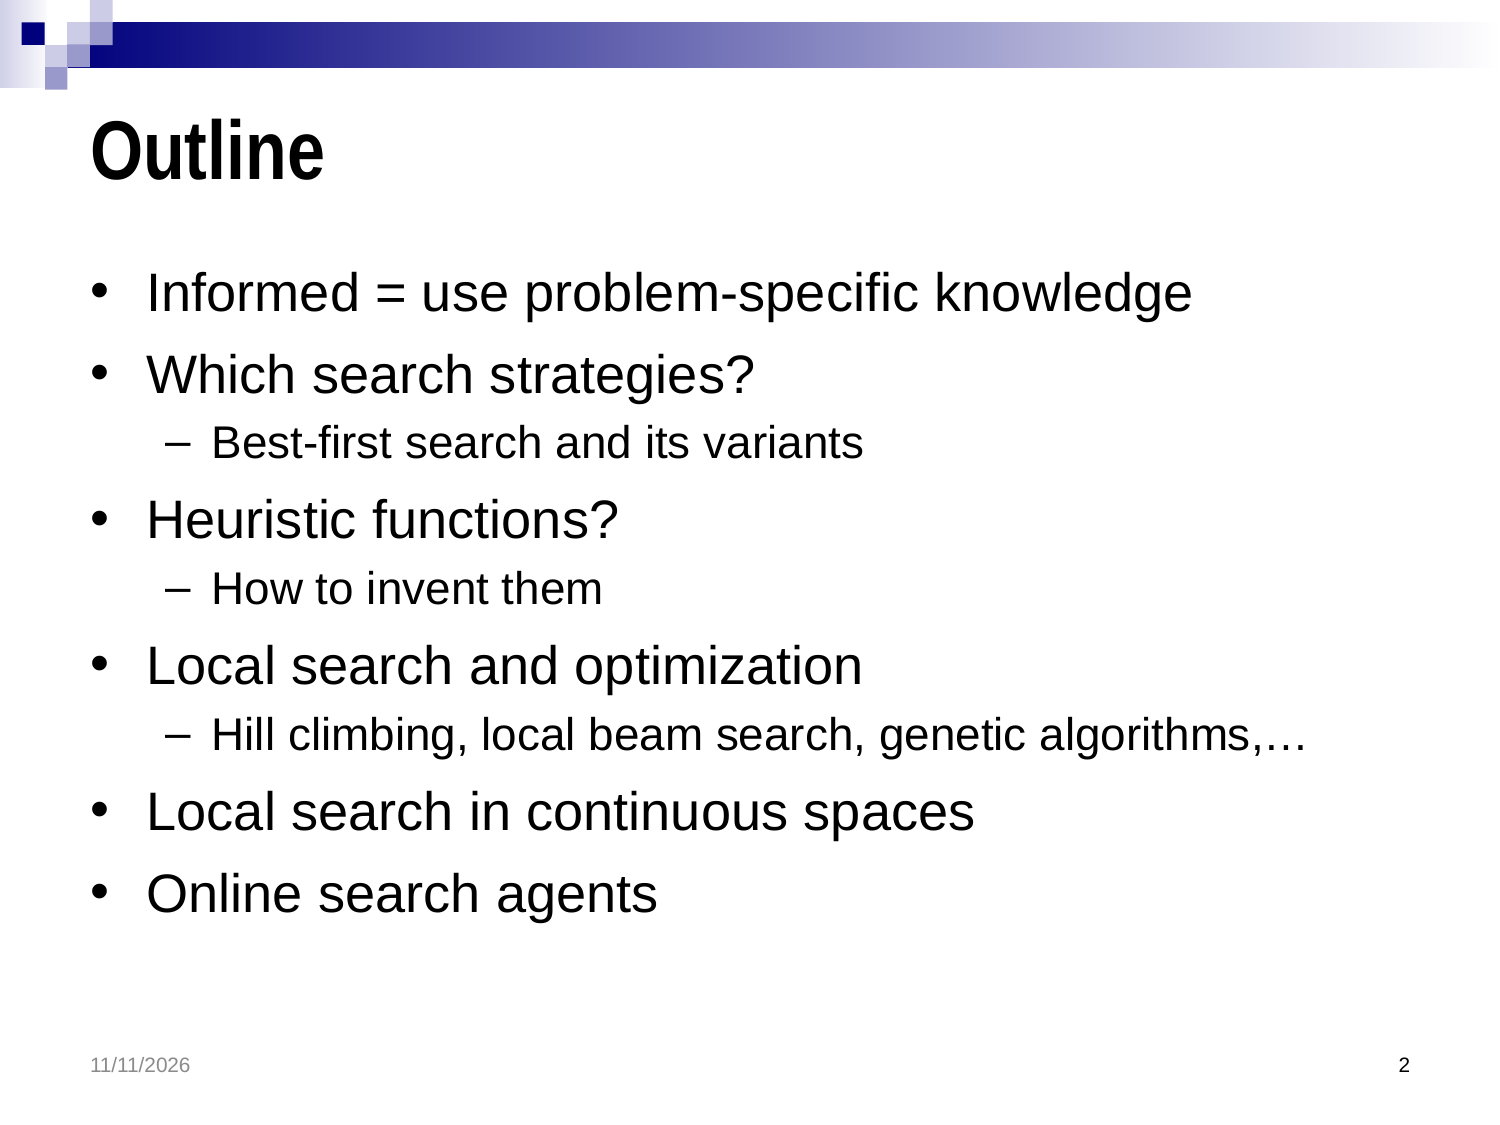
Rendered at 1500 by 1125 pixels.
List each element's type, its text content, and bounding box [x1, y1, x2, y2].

title Outline [75, 67, 1425, 225]
slide_number 2 [1074, 1037, 1425, 1091]
list Informed = use problem-specific knowledge Which search strategies? Best-first search and its variants Heuristic functions? How to invent them Local search and optimization Hill climbing, local beam search, genetic algorithms,… Local search in continuous spaces Online search agents [75, 249, 1425, 1013]
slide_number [75, 1037, 425, 1091]
